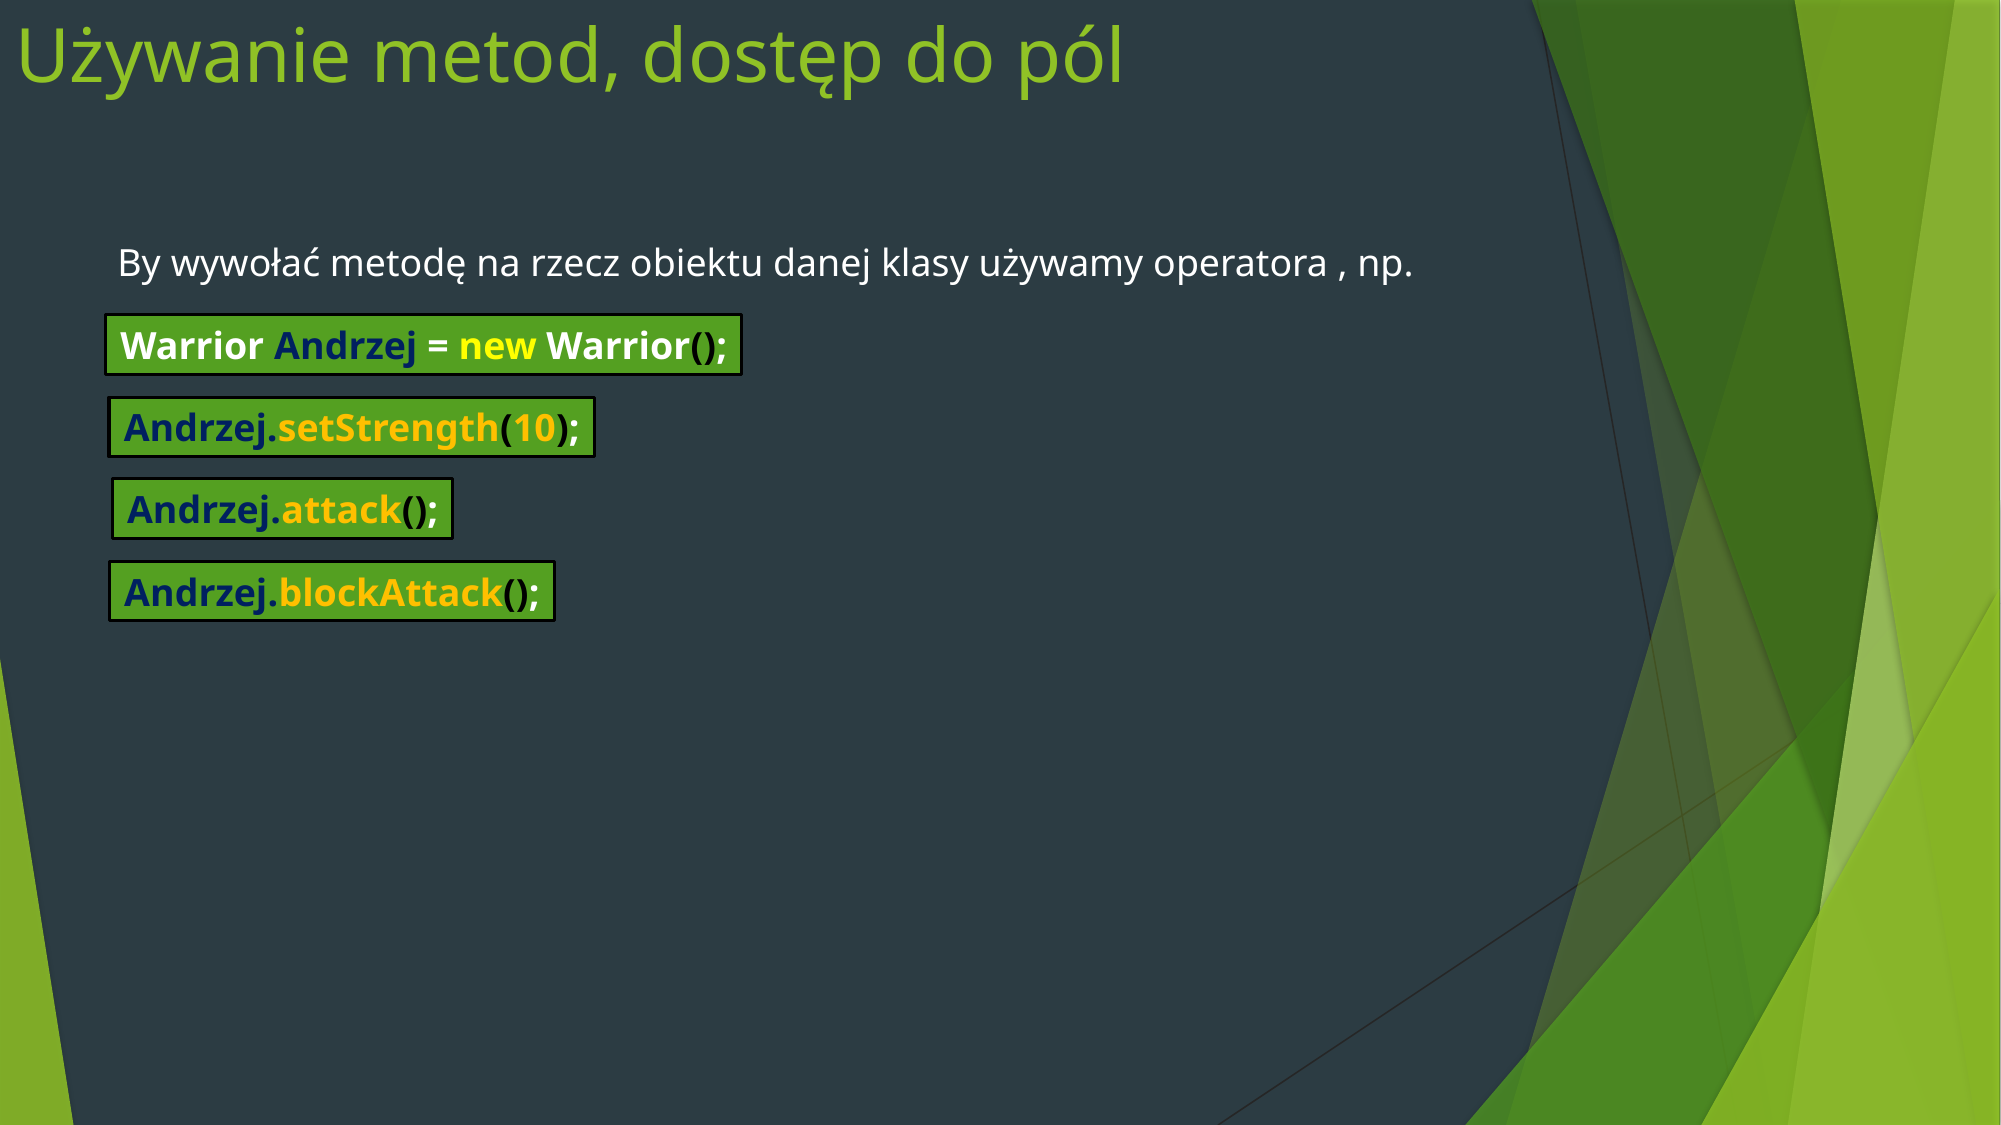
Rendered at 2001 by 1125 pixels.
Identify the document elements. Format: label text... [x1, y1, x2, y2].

list By wywołać metodę na rzecz obiektu danej klasy używamy operatora , np. [102, 231, 1513, 294]
text_box Andrzej.blockAttack(); [108, 560, 556, 622]
text_box Warrior Andrzej = new Warrior(); [104, 313, 743, 376]
title Używanie metod, dostęp do pól [0, 0, 1411, 217]
text_box Andrzej.attack(); [111, 477, 454, 540]
text_box Andrzej.setStrength(10); [107, 396, 596, 458]
